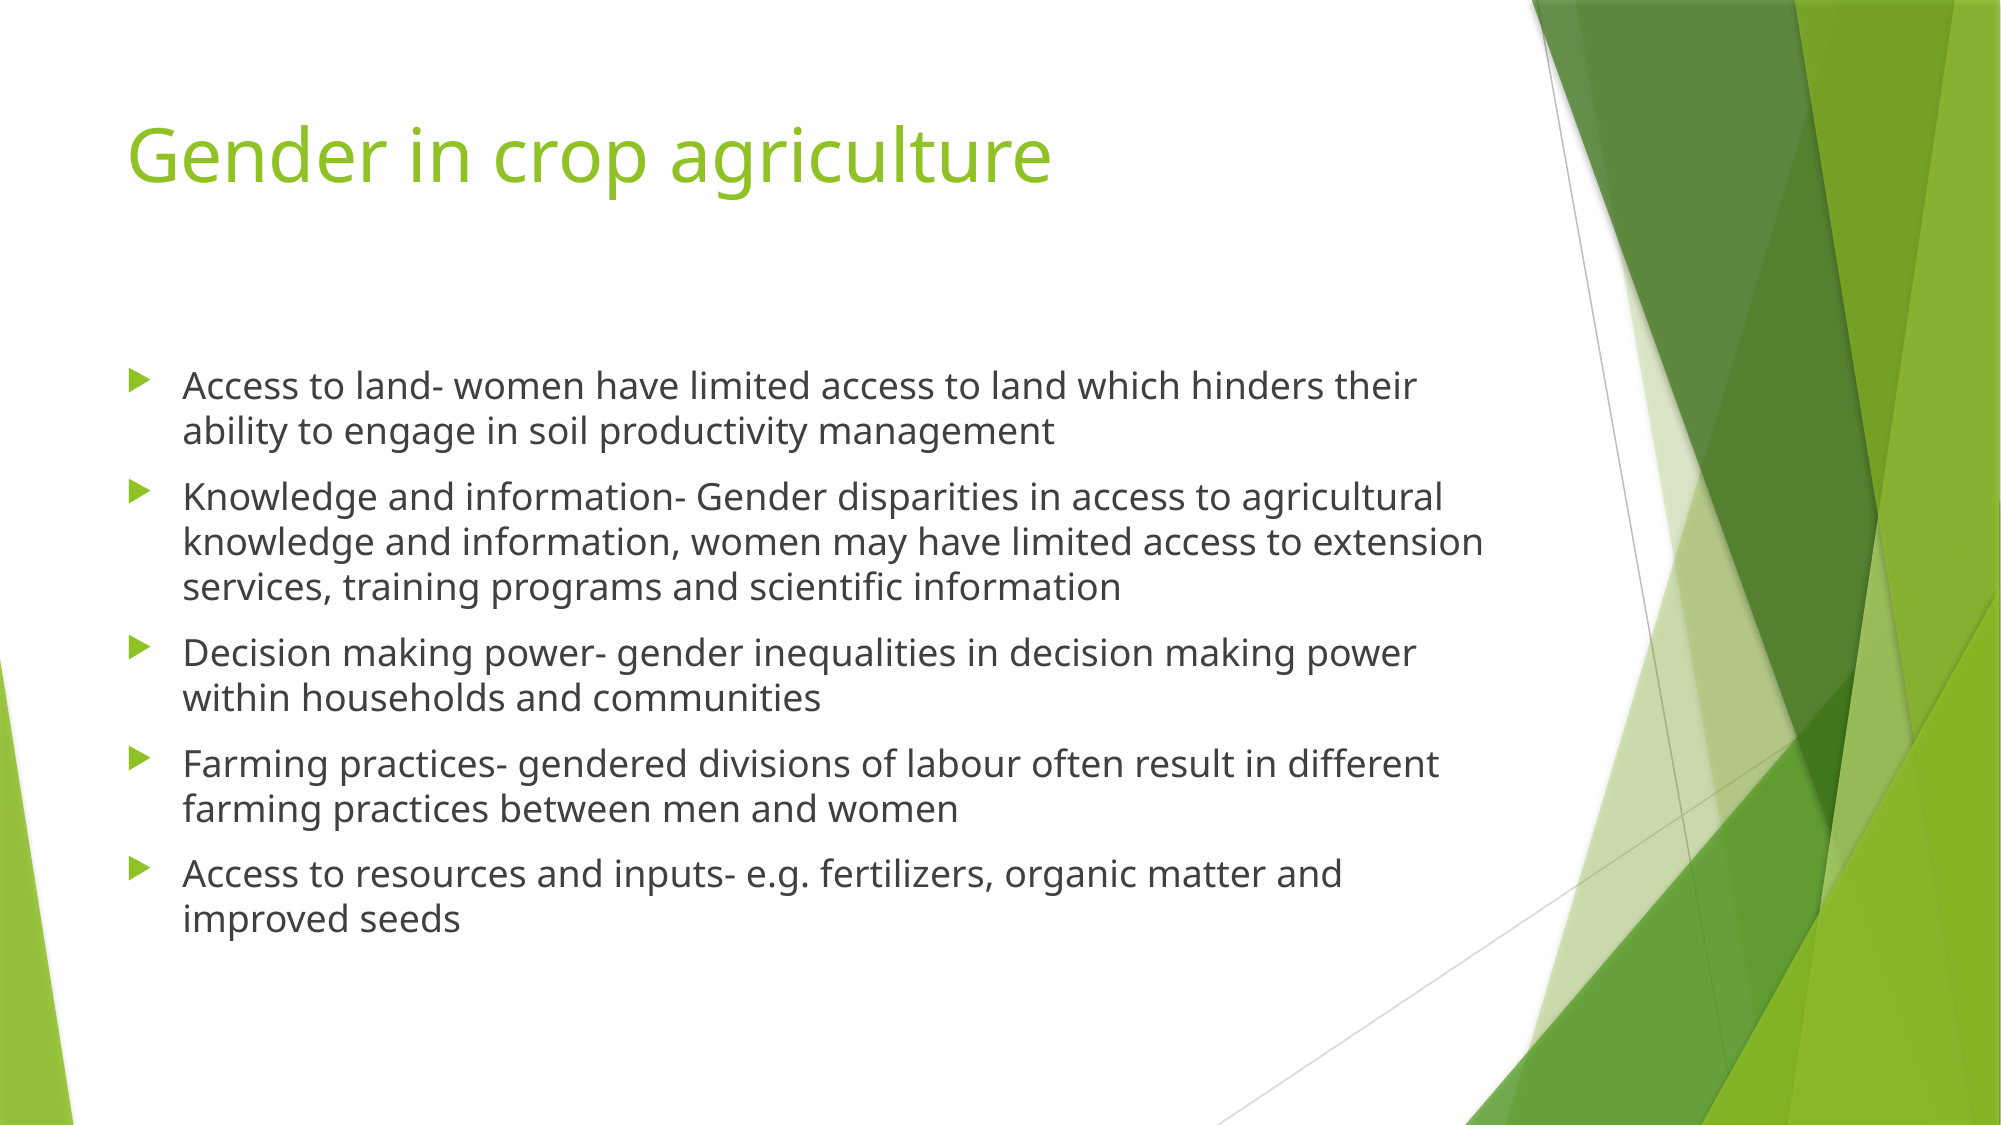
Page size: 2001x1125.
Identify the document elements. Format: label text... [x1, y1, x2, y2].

list Access to land- women have limited access to land which hinders their ability to engage in soil productivity management Knowledge and information- Gender disparities in access to agricultural knowledge and information, women may have limited access to extension services, training programs and scientific information Decision making power- gender inequalities in decision making power within households and communities Farming practices- gendered divisions of labour often result in different farming practices between men and women Access to resources and inputs- e.g. fertilizers, organic matter and improved seeds [111, 354, 1522, 992]
title Gender in crop agriculture [111, 99, 1522, 317]
